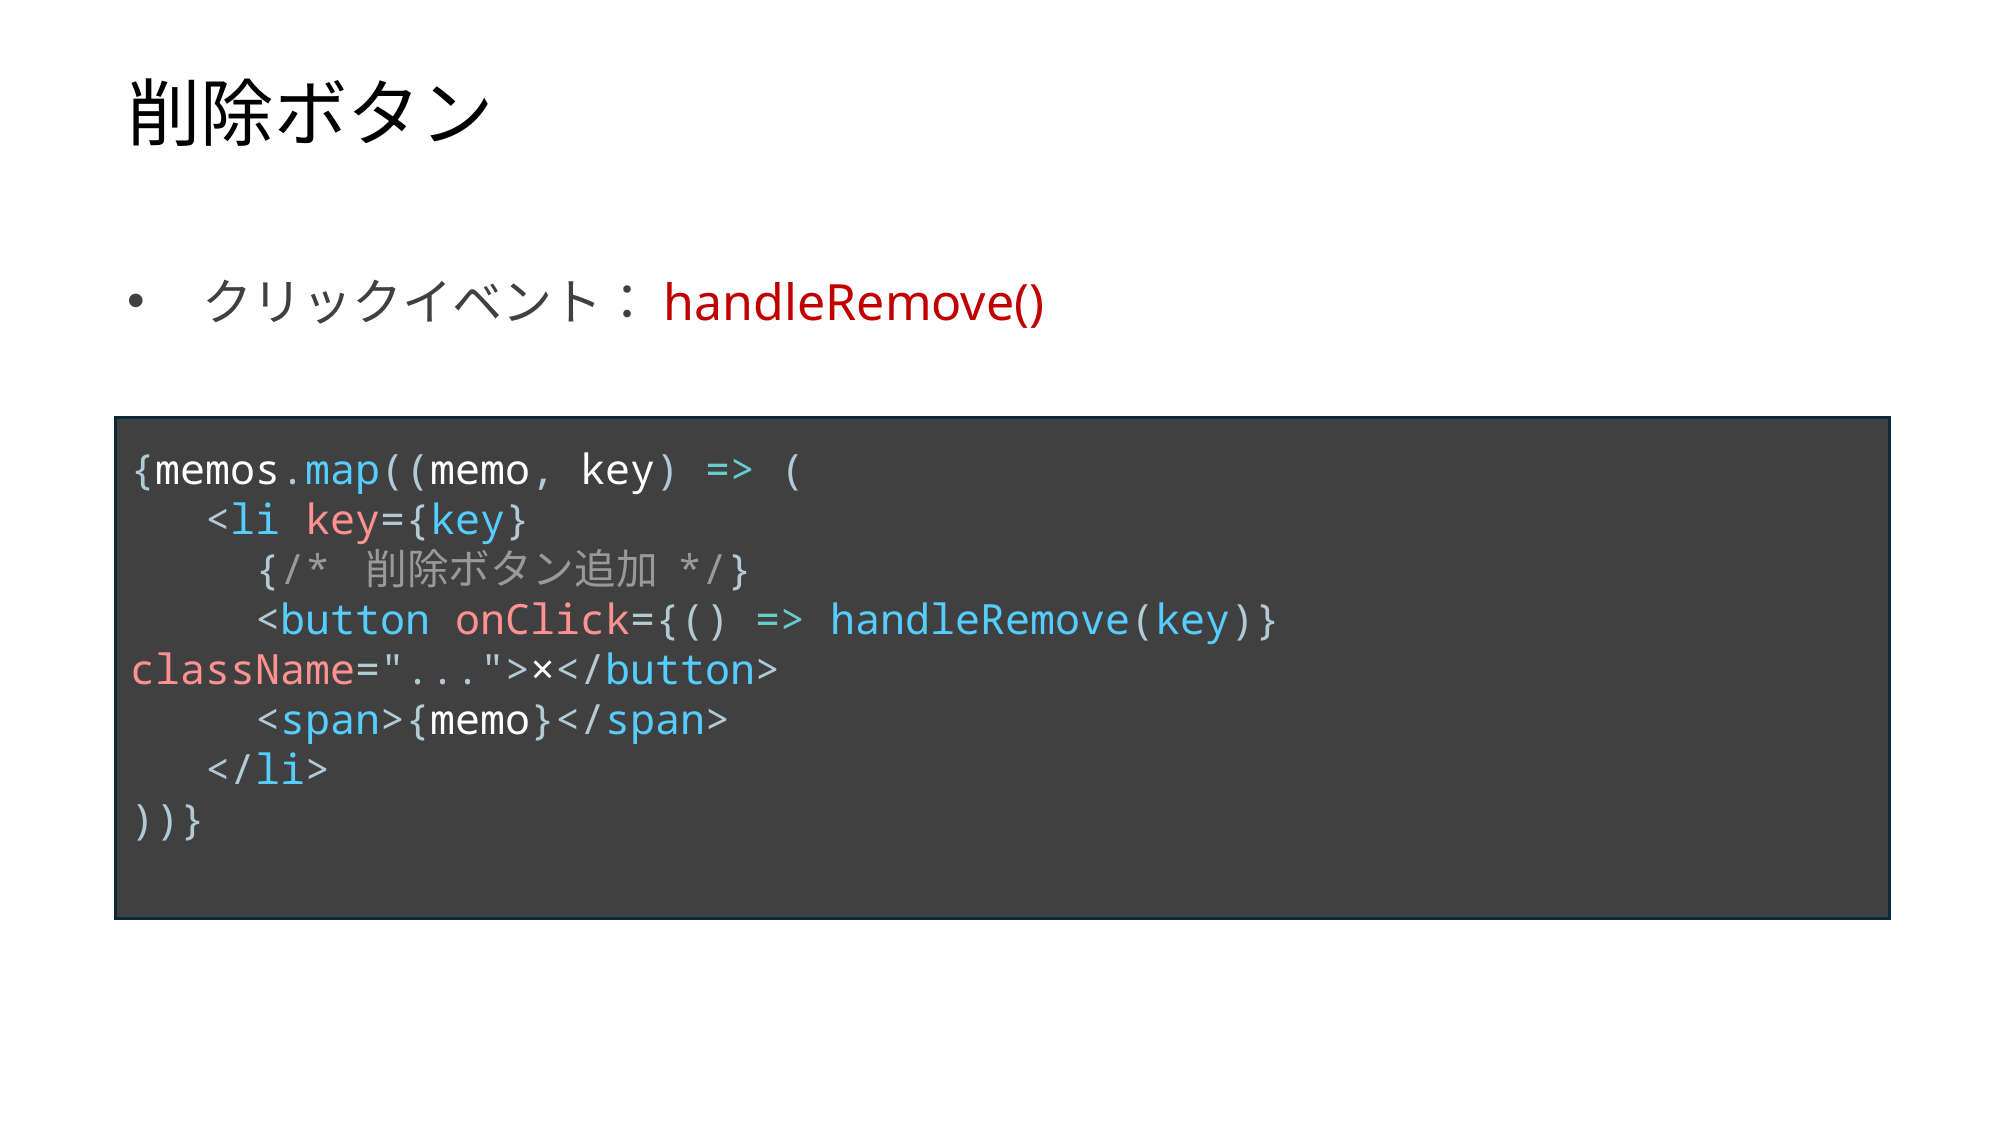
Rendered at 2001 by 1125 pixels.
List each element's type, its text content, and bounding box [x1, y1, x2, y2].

title 削除ボタン [112, 69, 1897, 164]
text_box クリックイベント：handleRemove() [112, 232, 1894, 338]
text_box {memos.map((memo, key) => ( <li key={key} {/* 削除ボタン追加 */} <button onClick={() => handleRemove(key)} className="...">×</button> <span>{memo}</span> </li> ))} [114, 416, 1891, 920]
